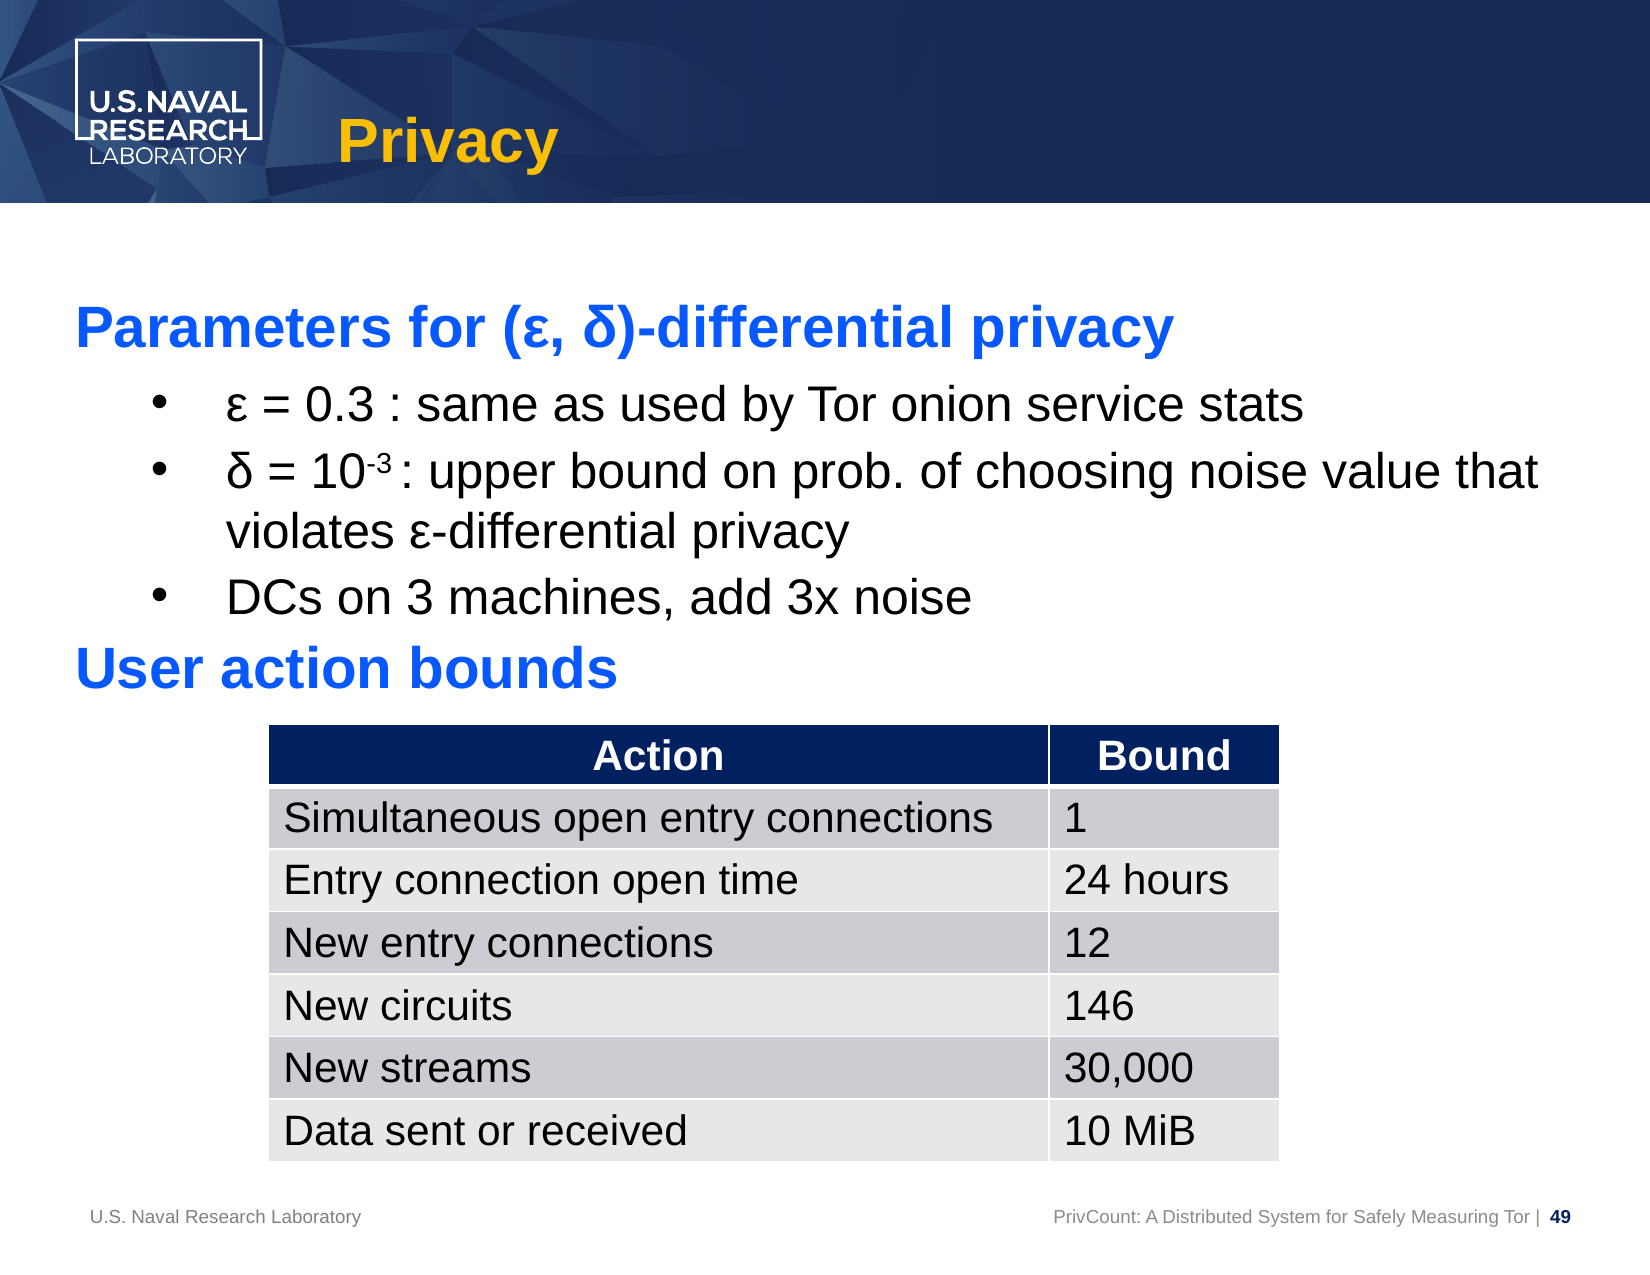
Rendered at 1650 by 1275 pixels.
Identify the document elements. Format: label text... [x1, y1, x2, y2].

table_header Action [269, 725, 1048, 784]
table_cell 146 [1050, 975, 1279, 1036]
table_cell 30,000 [1050, 1037, 1279, 1098]
title Privacy [337, 104, 1538, 180]
table_cell 24 hours [1050, 850, 1279, 911]
table_cell Data sent or received [269, 1100, 1048, 1161]
footer U.S. Naval Research Laboratory [75, 1181, 632, 1250]
list Parameters for (ε, δ)-differential privacy ε = 0.3 : same as used by Tor onion service stats δ = 10-3 : upper bound on prob. of choosing noise value that violates ε-differential privacy DCs on 3 machines, add 3x noise User action bounds [75, 289, 1572, 1152]
table_cell New entry connections [269, 912, 1048, 973]
table_cell 10 MiB [1050, 1100, 1279, 1161]
table_cell Entry connection open time [269, 850, 1048, 911]
table_cell 1 [1050, 789, 1279, 848]
table_cell Simultaneous open entry connections [269, 789, 1048, 848]
table_header Bound [1050, 725, 1279, 784]
table_cell 12 [1050, 912, 1279, 973]
slide_number PrivCount: A Distributed System for Safely Measuring Tor | 49 [1012, 1181, 1572, 1250]
table_cell New circuits [269, 975, 1048, 1036]
table_cell New streams [269, 1037, 1048, 1098]
picture [0, 0, 1650, 203]
